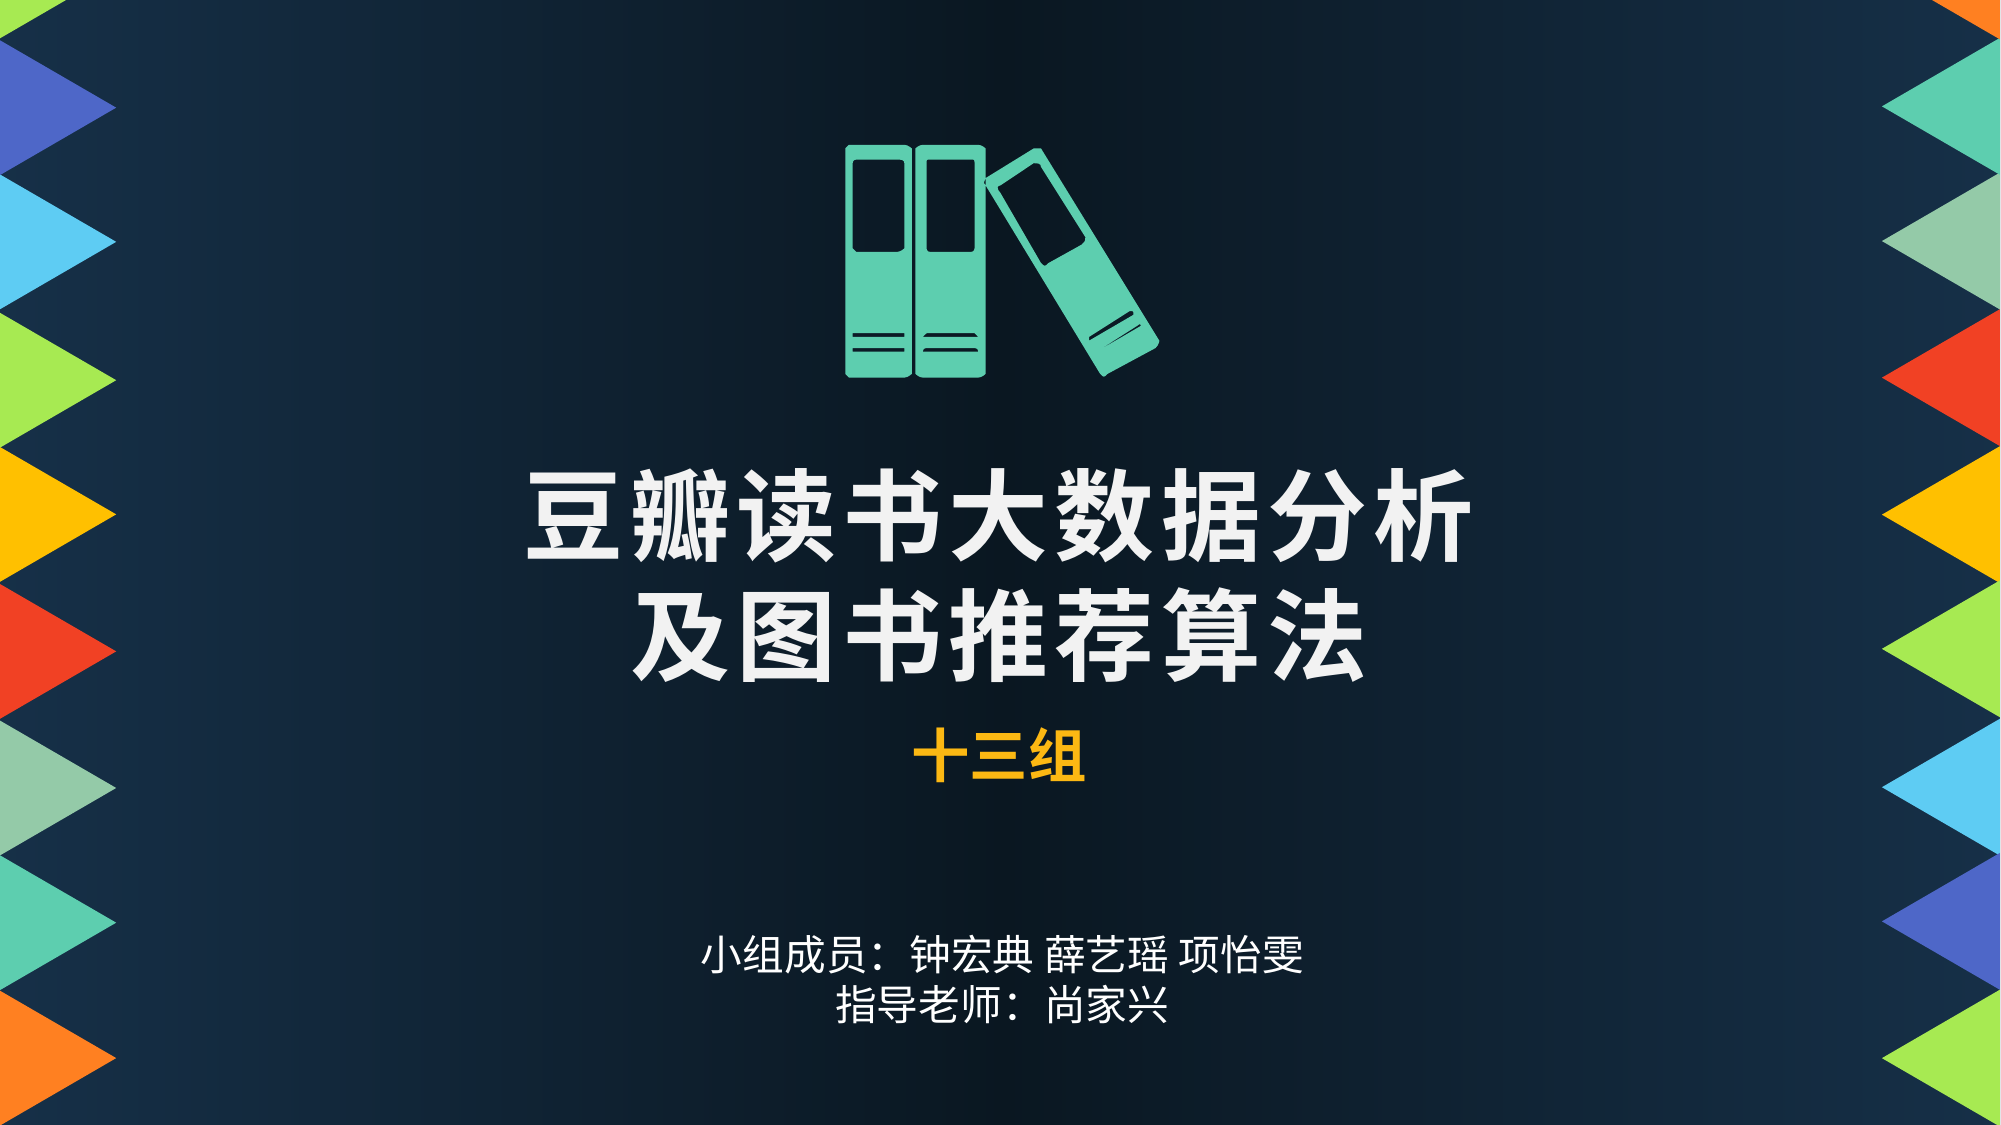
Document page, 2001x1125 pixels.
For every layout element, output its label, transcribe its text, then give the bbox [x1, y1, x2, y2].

text_box [845, 144, 912, 378]
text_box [0, 0, 117, 1125]
text_box 小组成员：钟宏典 薛艺瑶 项怡雯 指导老师：尚家兴 [631, 921, 1374, 1037]
text_box [915, 144, 1160, 378]
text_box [1881, 0, 2000, 1125]
text_box 豆瓣读书大数据分析 及图书推荐算法 [509, 445, 1489, 697]
text_box 十三组 [499, 697, 1499, 797]
